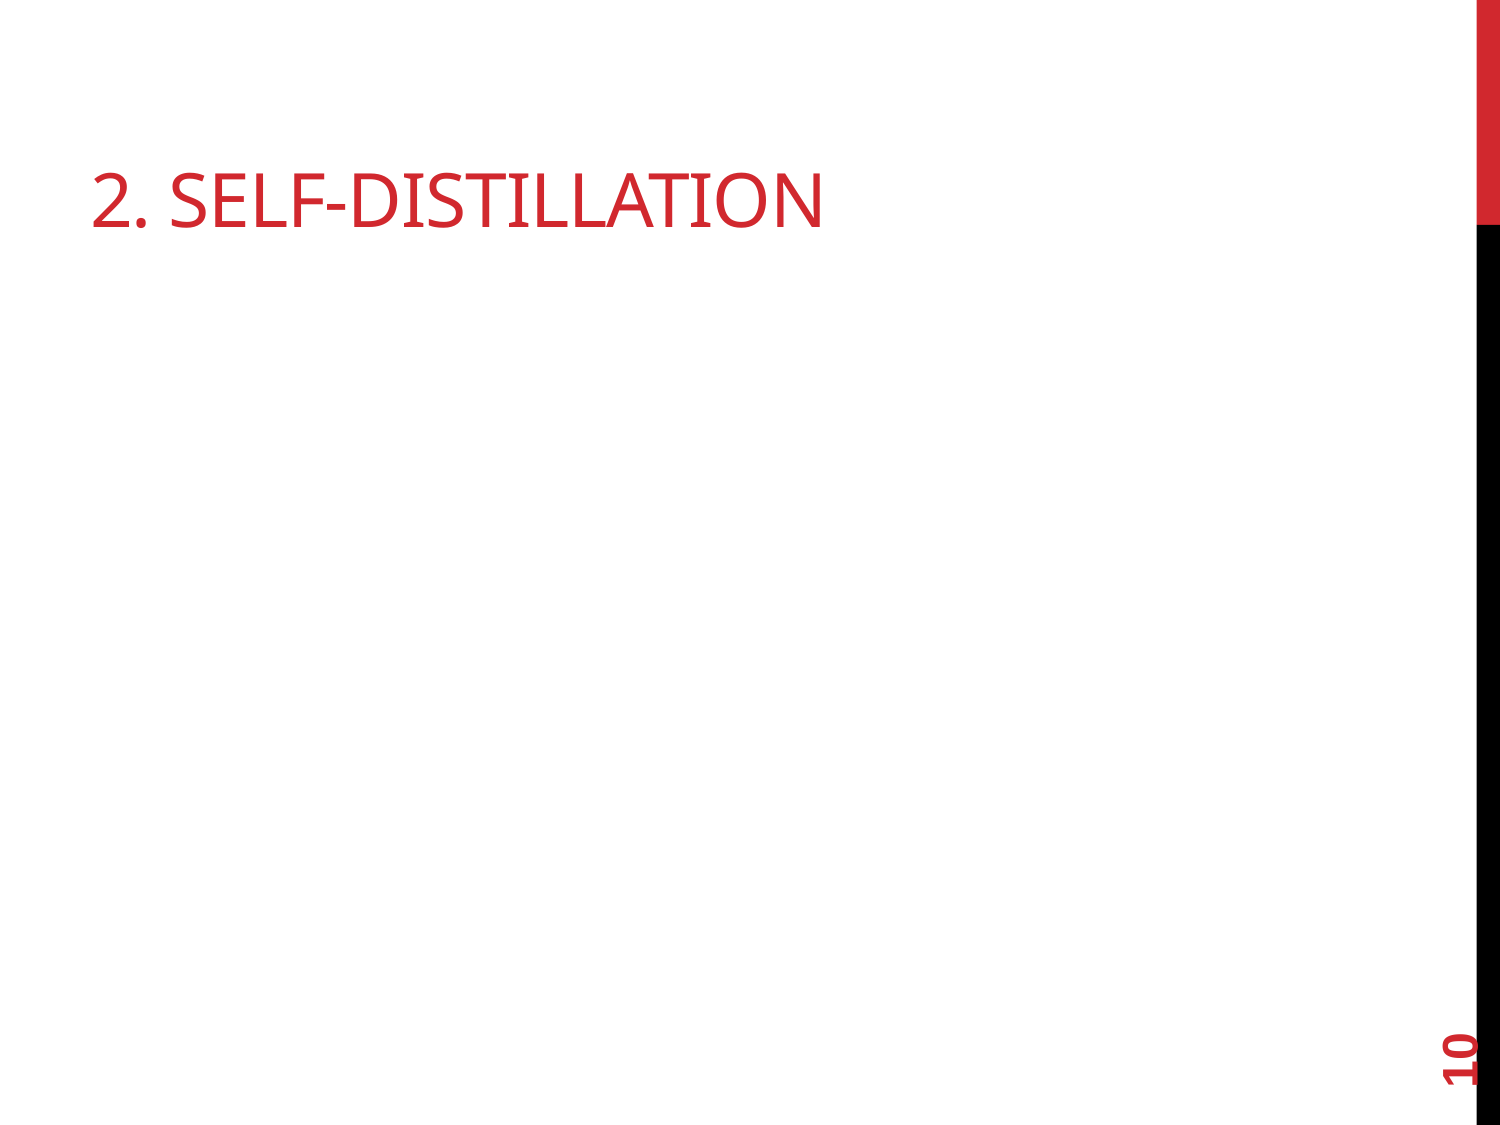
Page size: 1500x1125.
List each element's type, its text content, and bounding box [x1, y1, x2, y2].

slide_number 10 [1427, 887, 1488, 1104]
title 2. self-distillation [75, 25, 1025, 250]
